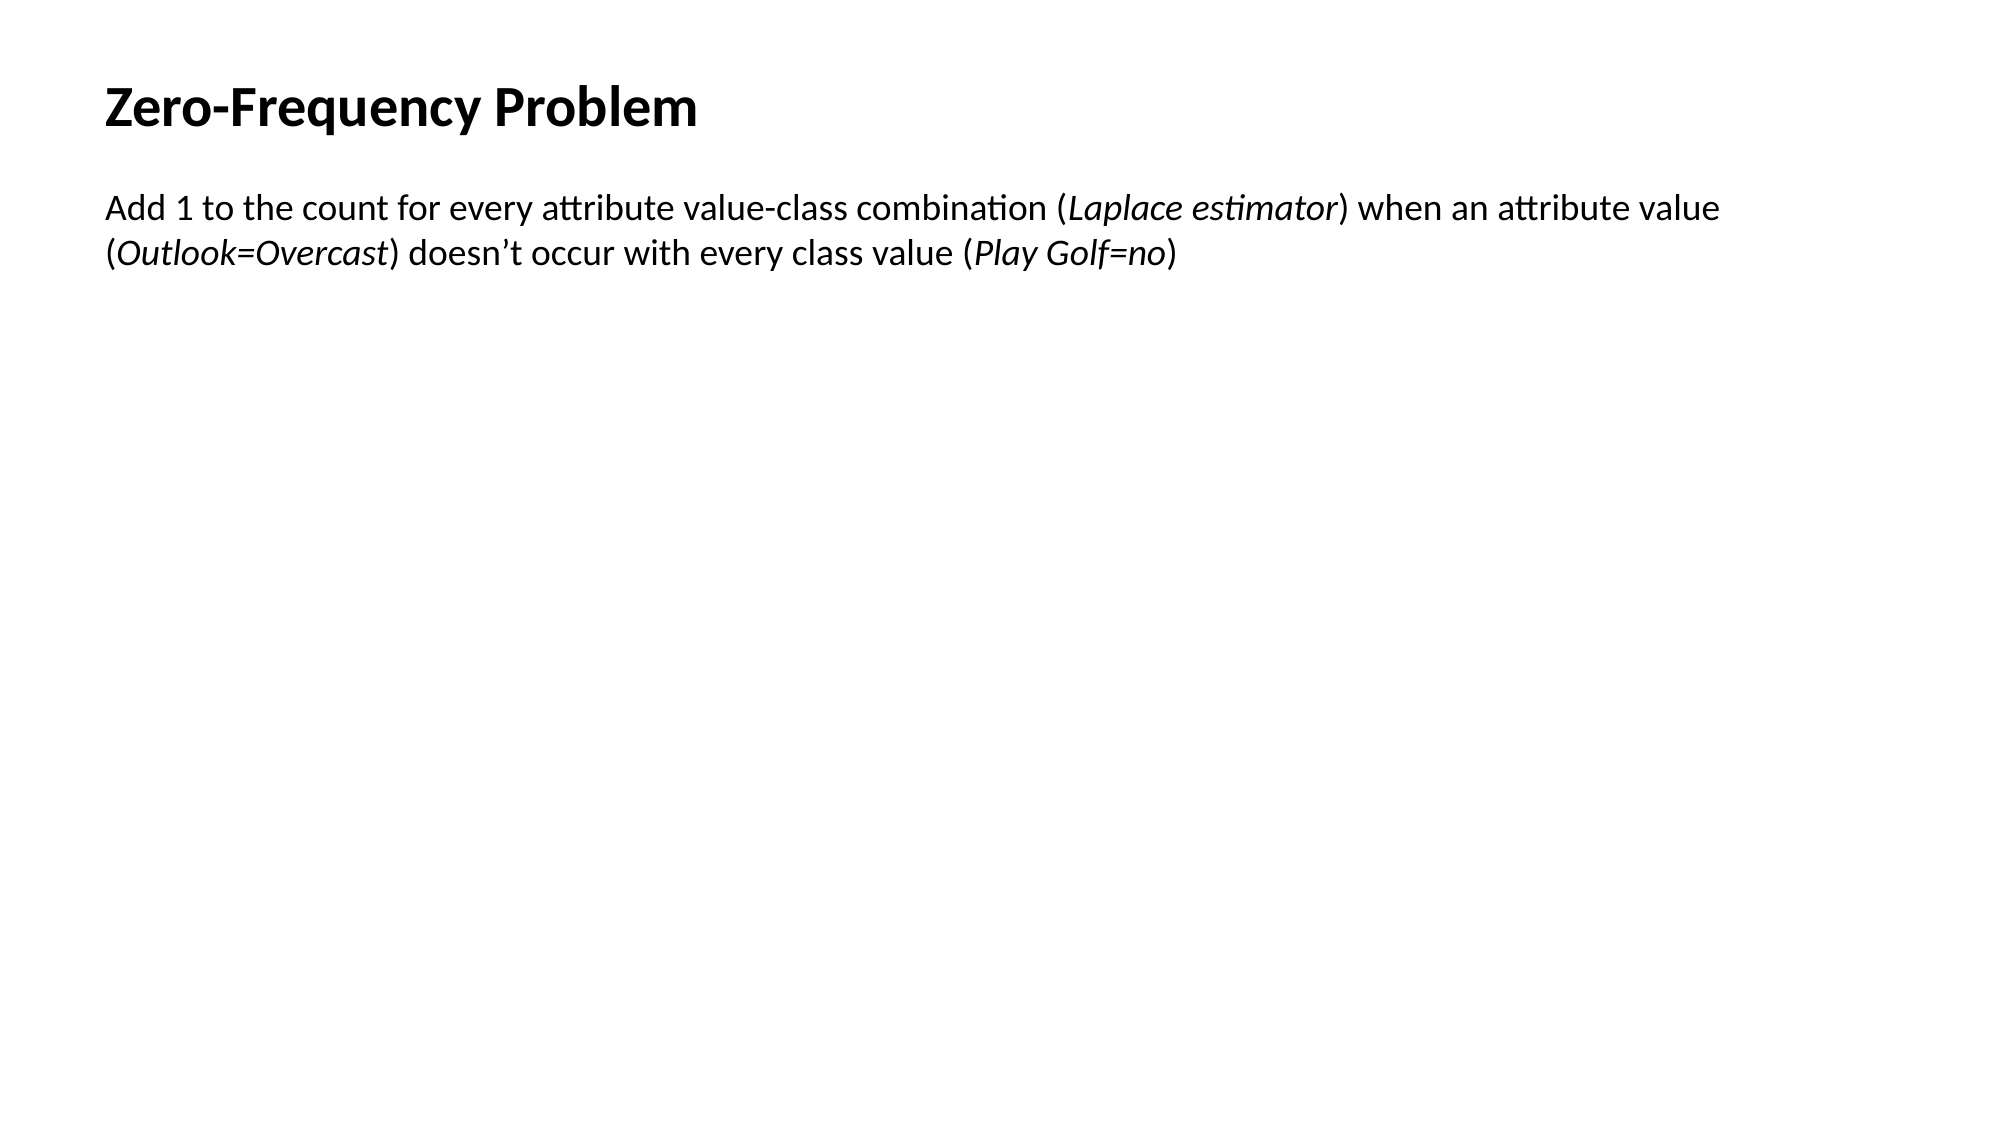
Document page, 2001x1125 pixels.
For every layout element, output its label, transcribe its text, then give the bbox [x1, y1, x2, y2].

text_box Zero-Frequency Problem Add 1 to the count for every attribute value-class combination (Laplace estimator) when an attribute value (Outlook=Overcast) doesn’t occur with every class value (Play Golf=no) [90, 61, 1888, 371]
